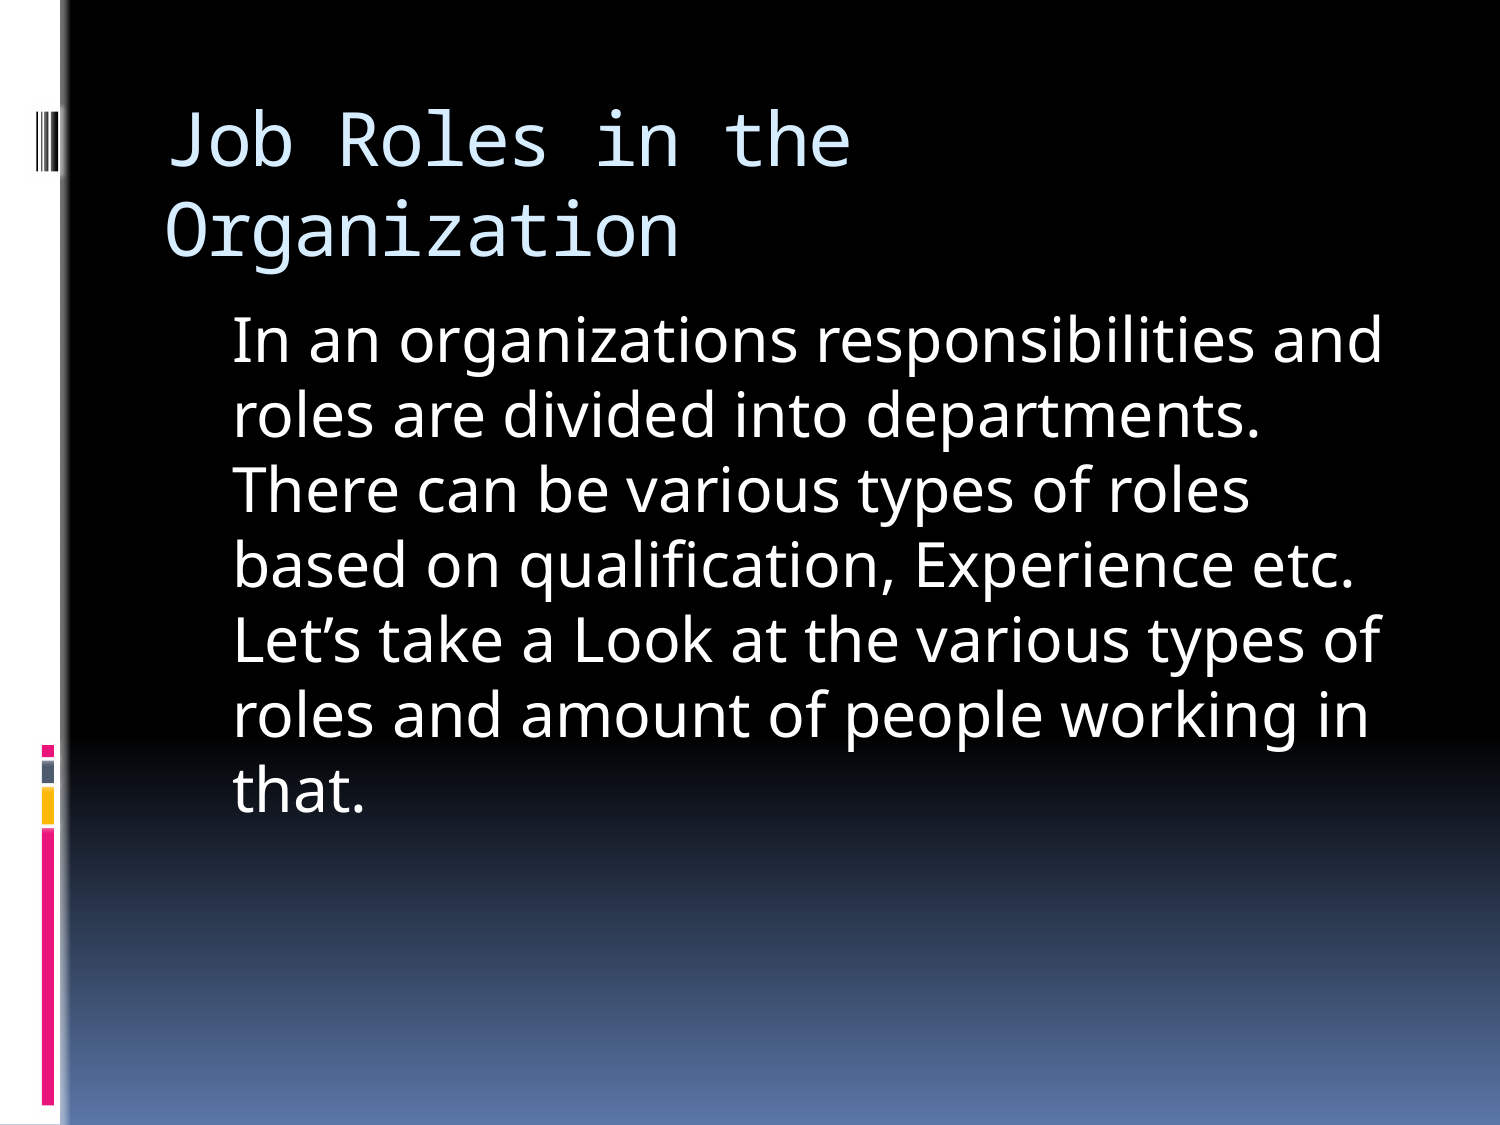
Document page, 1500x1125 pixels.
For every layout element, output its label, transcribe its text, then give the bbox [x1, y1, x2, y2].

list In an organizations responsibilities and roles are divided into departments. There can be various types of roles based on qualification, Experience etc. Let’s take a Look at the various types of roles and amount of people working in that. [150, 292, 1425, 1043]
title Job Roles in the Organization [150, 83, 1425, 234]
